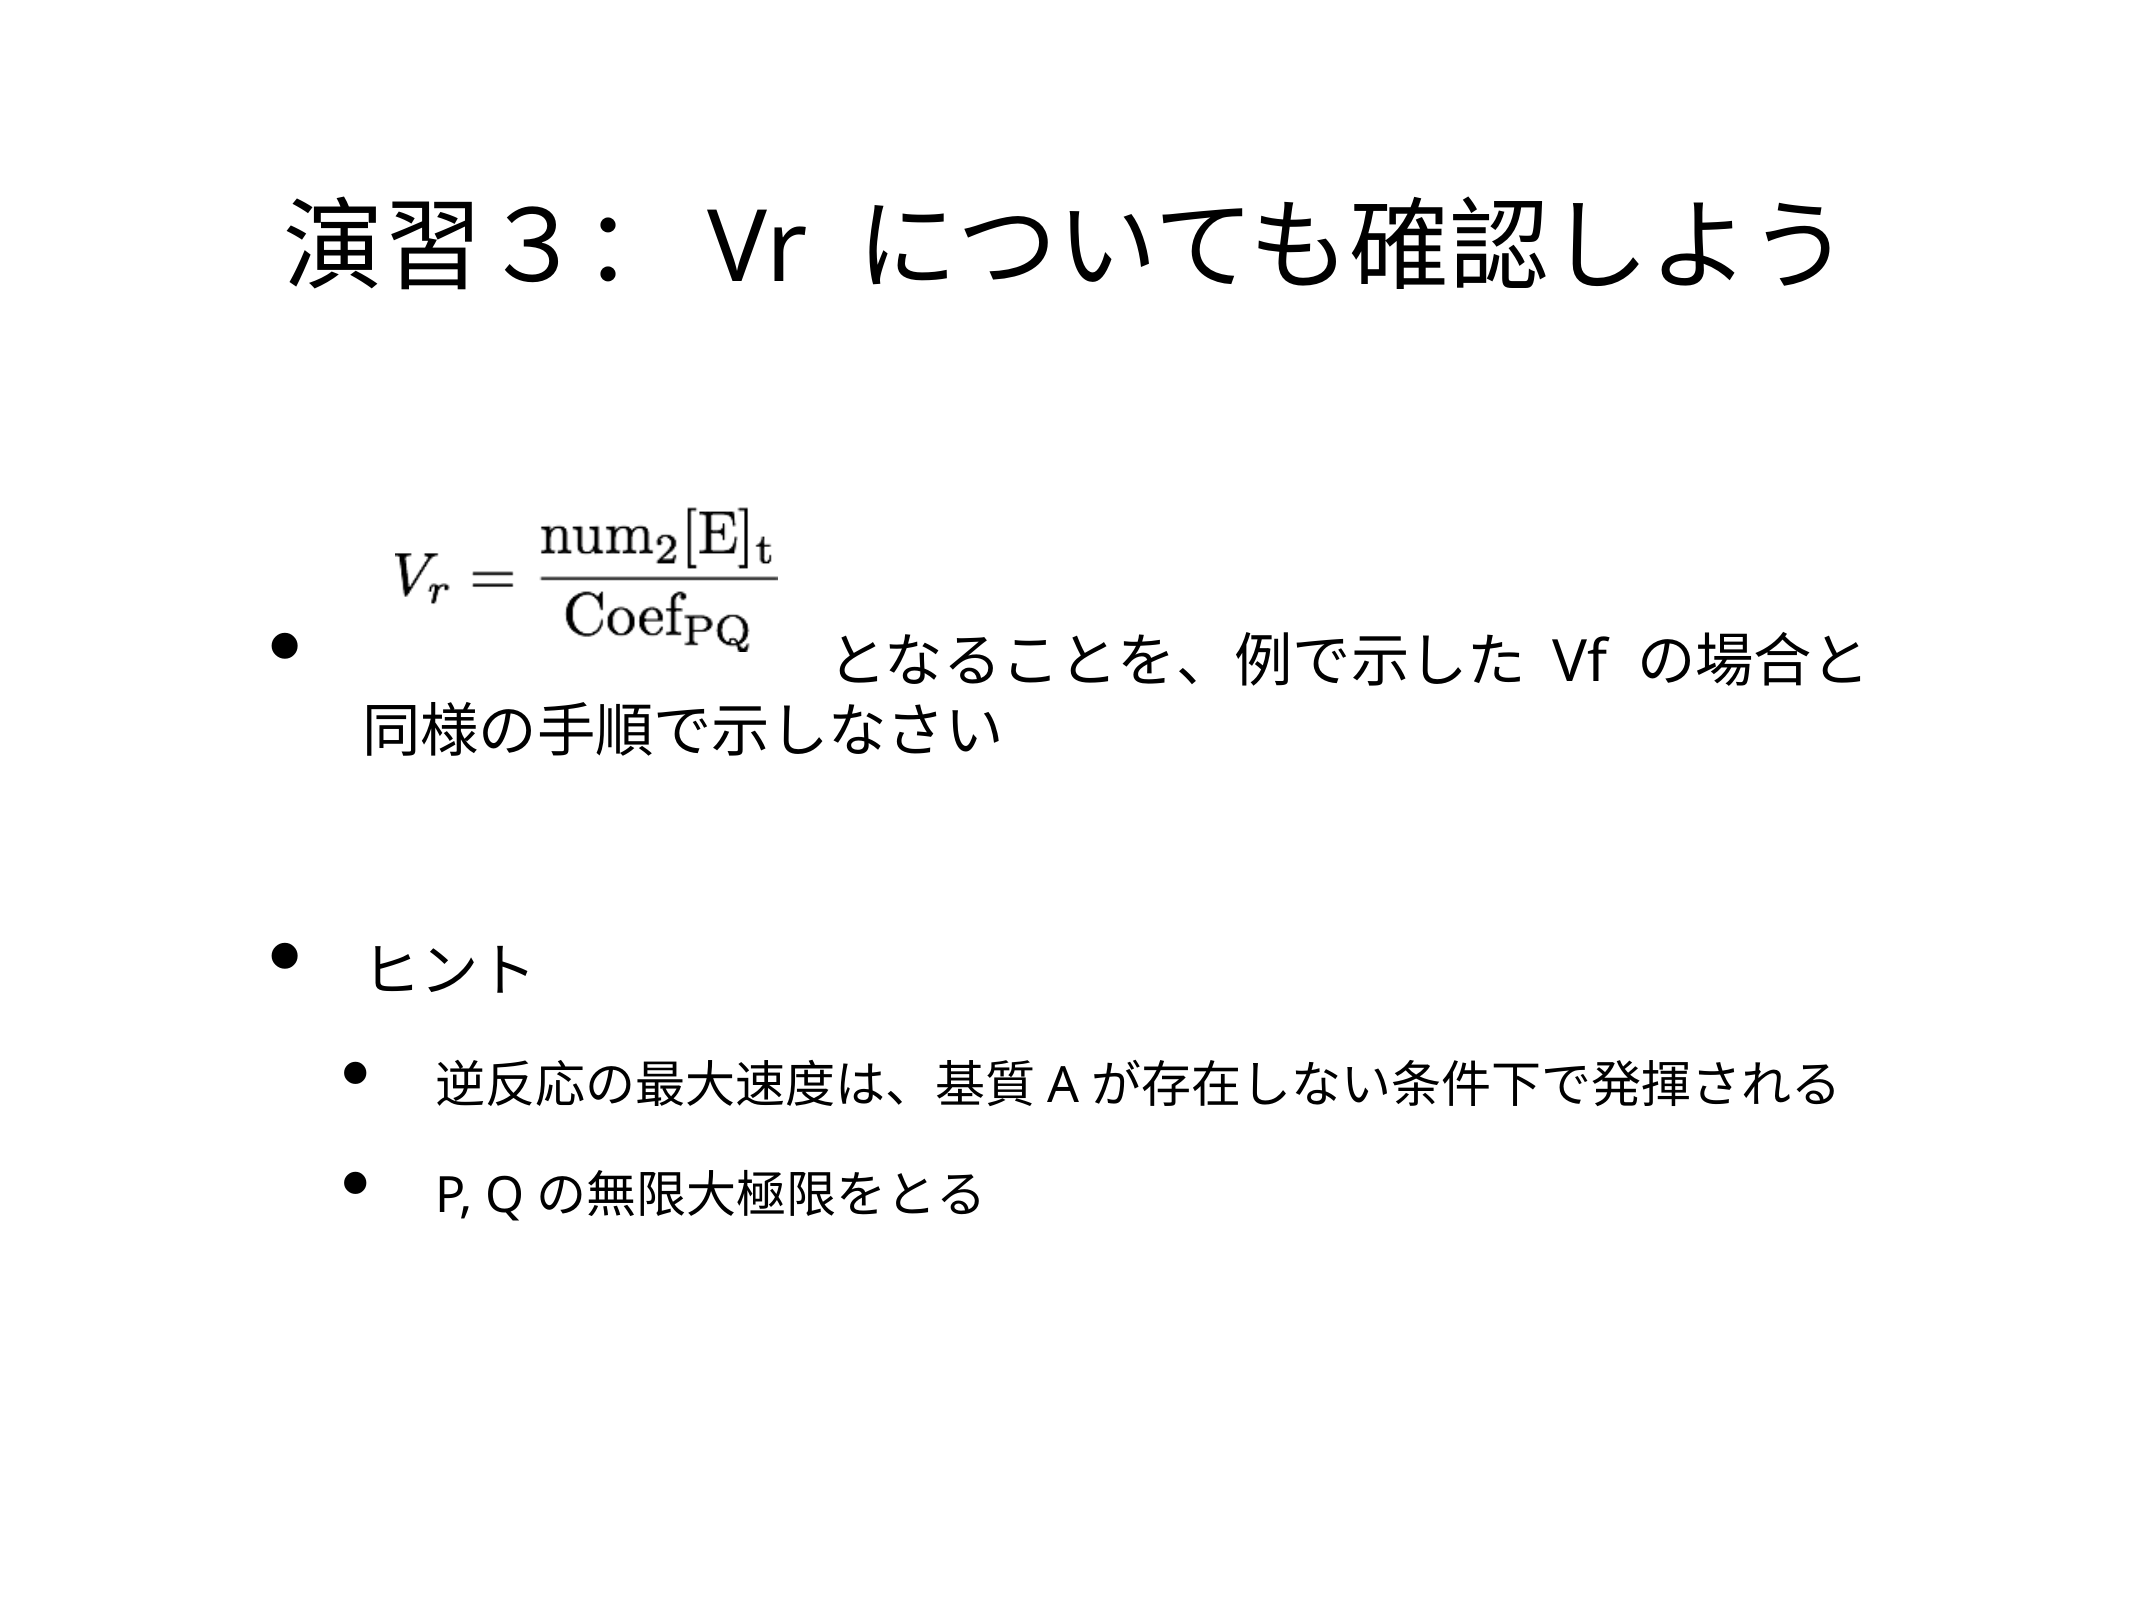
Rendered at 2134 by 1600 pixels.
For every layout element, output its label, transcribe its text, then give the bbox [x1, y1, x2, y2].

picture [395, 507, 778, 653]
list となることを、例で示した Vf の場合と同様の手順で示しなさい ヒント 逆反応の最大速度は、基質Aが存在しない条件下で発揮される P, Qの無限大極限をとる [207, 453, 1926, 1393]
title 演習３：Vr についても確認しよう [207, 41, 1926, 443]
